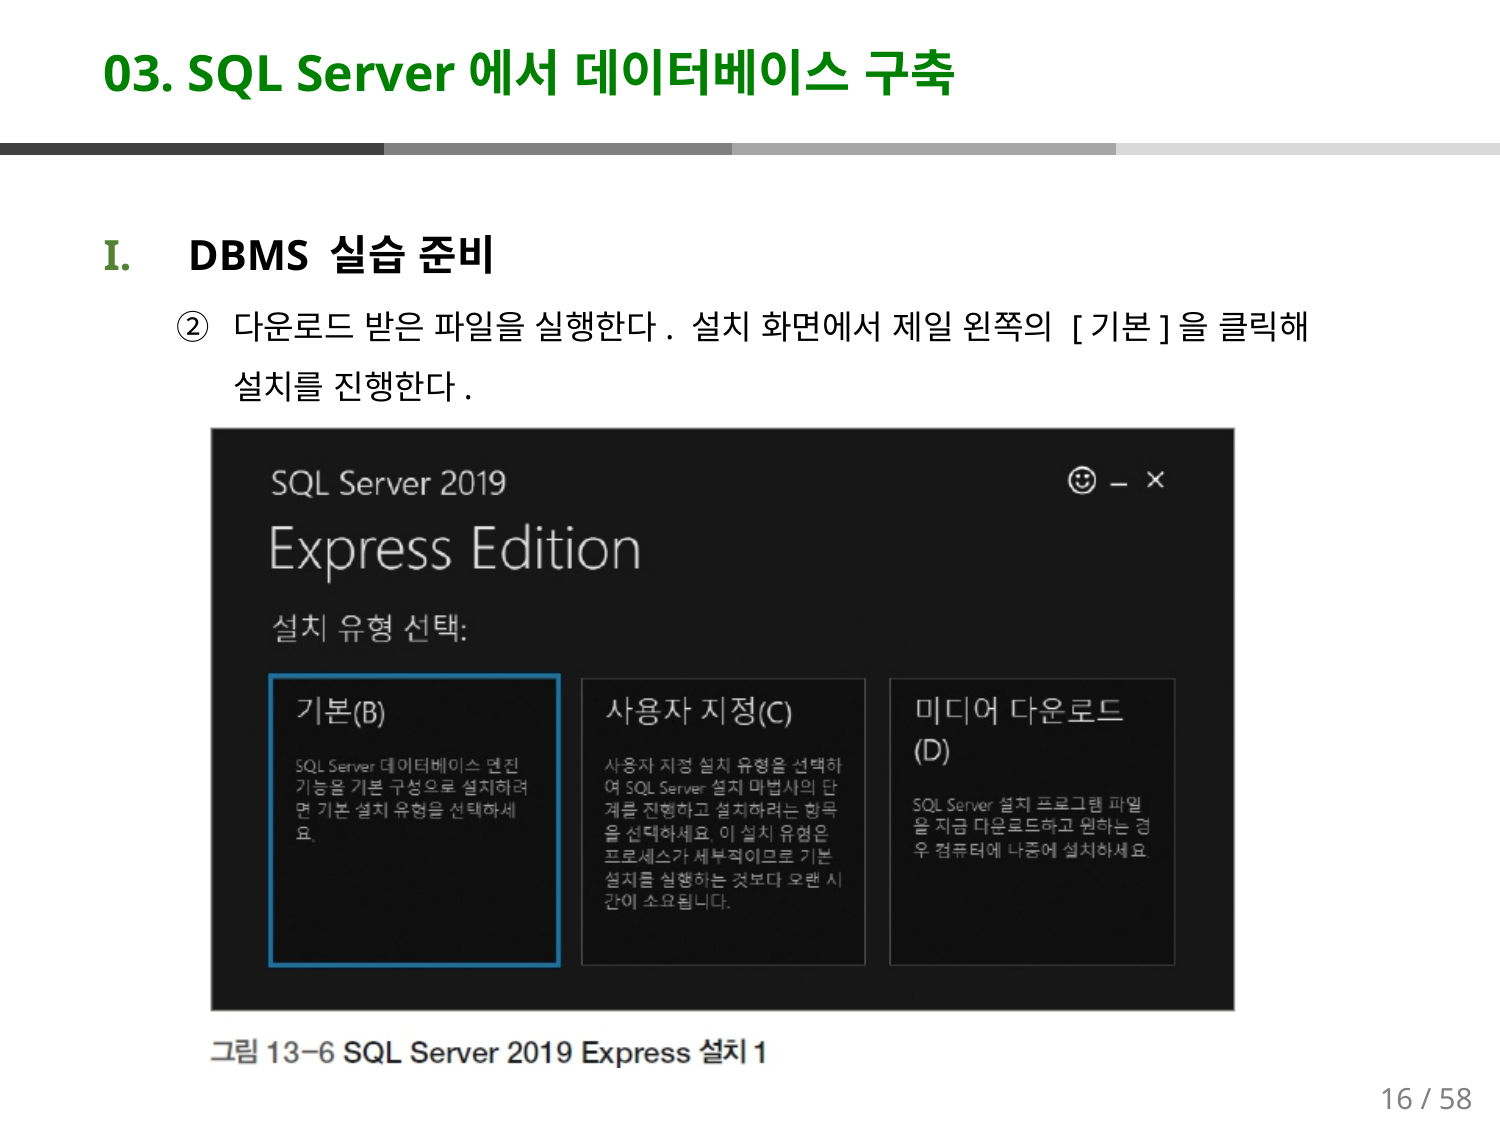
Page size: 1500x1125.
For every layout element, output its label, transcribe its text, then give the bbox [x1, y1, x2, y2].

title 03. SQL Server에서 데이터베이스 구축 [88, 30, 1400, 121]
picture [206, 420, 1240, 1068]
list DBMS 실습 준비 다운로드 받은 파일을 실행한다. 설치 화면에서 제일 왼쪽의 [기본]을 클릭해 설치를 진행한다. [88, 196, 1424, 1125]
